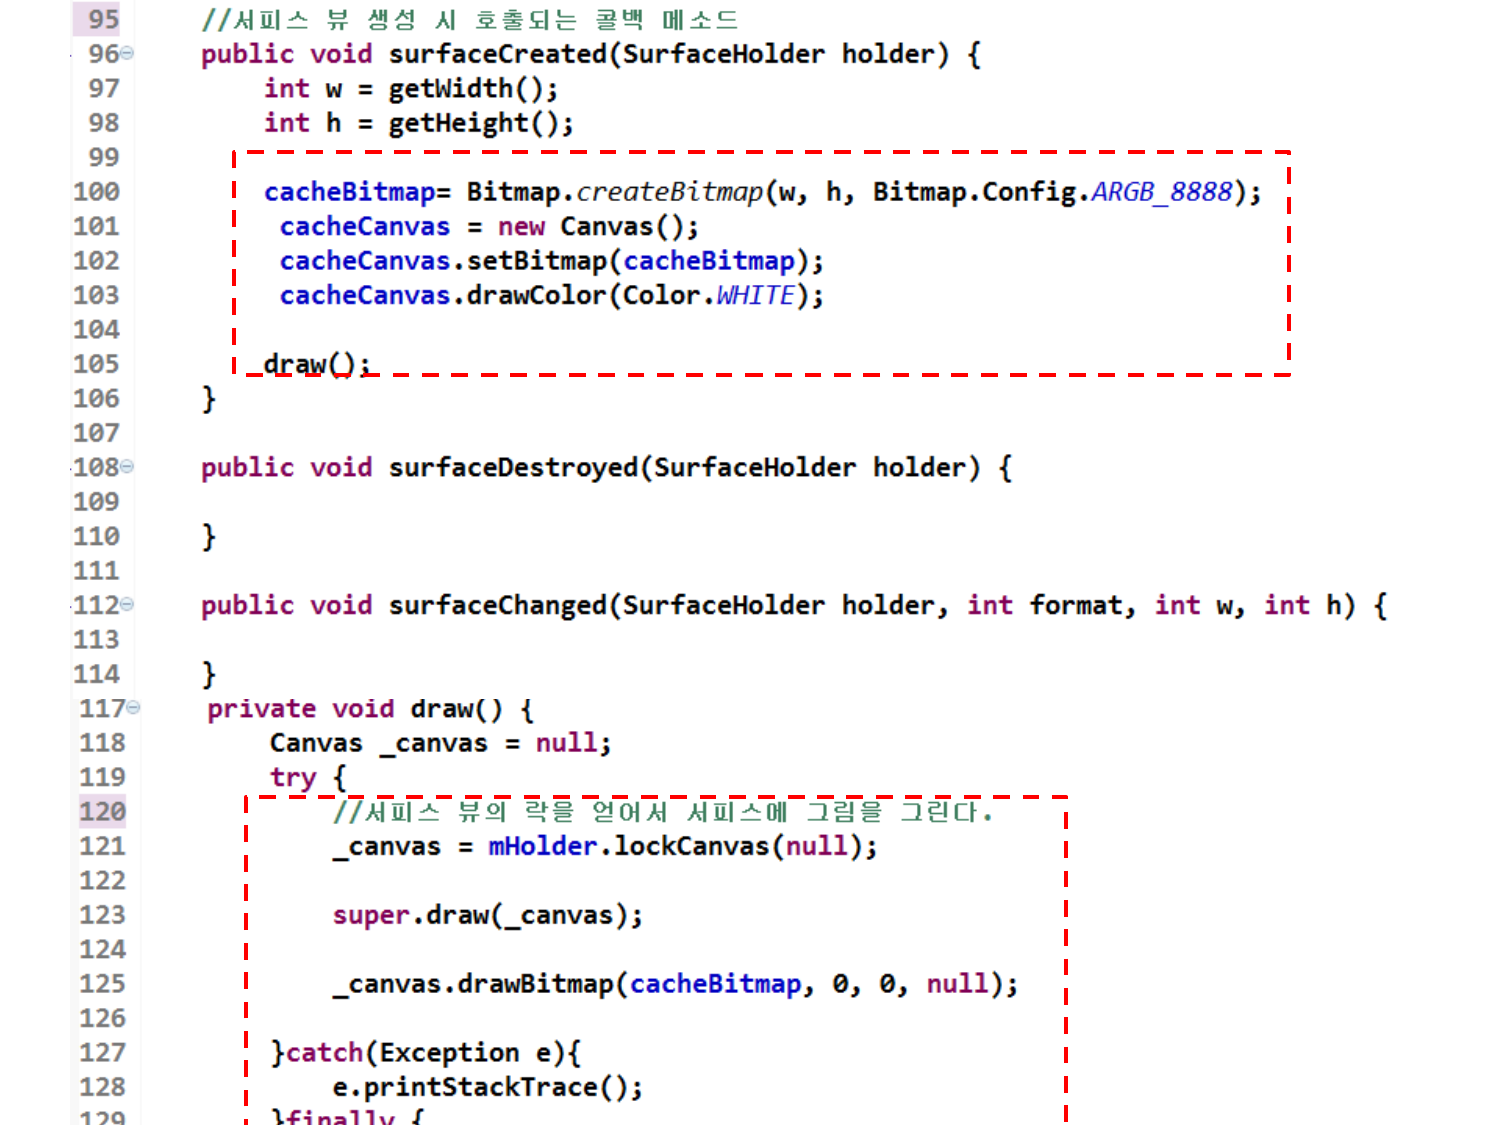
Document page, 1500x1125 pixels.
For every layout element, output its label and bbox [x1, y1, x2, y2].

text_box [70, 0, 1437, 1125]
